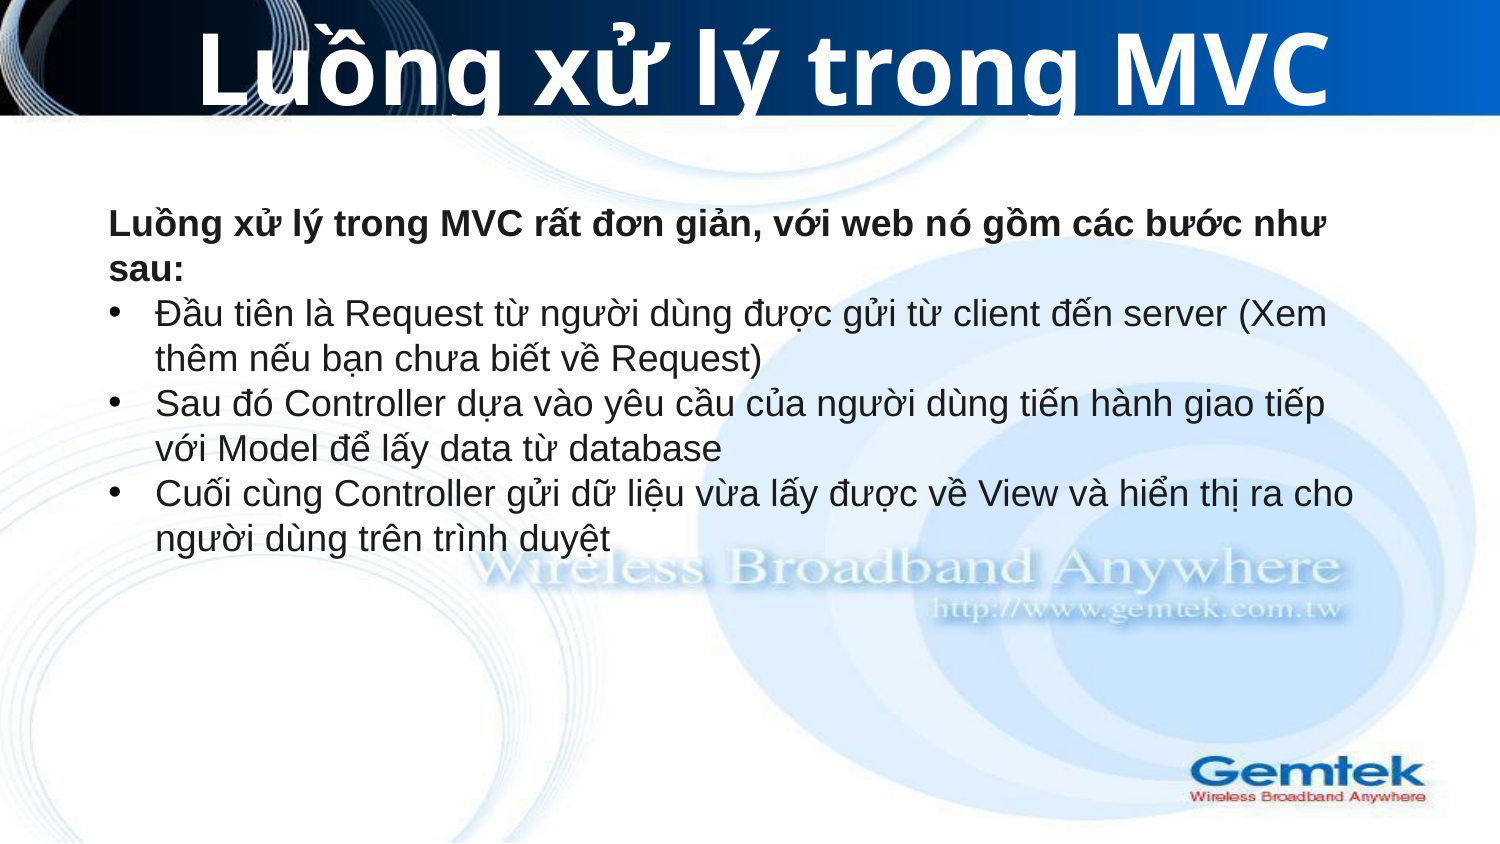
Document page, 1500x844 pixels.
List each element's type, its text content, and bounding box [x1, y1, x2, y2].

text_box Luồng xử lý trong MVC [179, 0, 1438, 132]
text_box [117, 340, 1477, 844]
picture [0, 0, 1500, 843]
text_box Luồng xử lý trong MVC rất đơn giản, với web nó gồm các bước như sau: Đầu tiên là Request từ người dùng được gửi từ client đến server (Xem thêm nếu bạn chưa biết về Request) Sau đó Controller dựa vào yêu cầu của người dùng tiến hành giao tiếp với Model để lấy data từ database Cuối cùng Controller gửi dữ liệu vừa lấy được về View và hiển thị ra cho người dùng trên trình duyệt [93, 191, 1383, 567]
